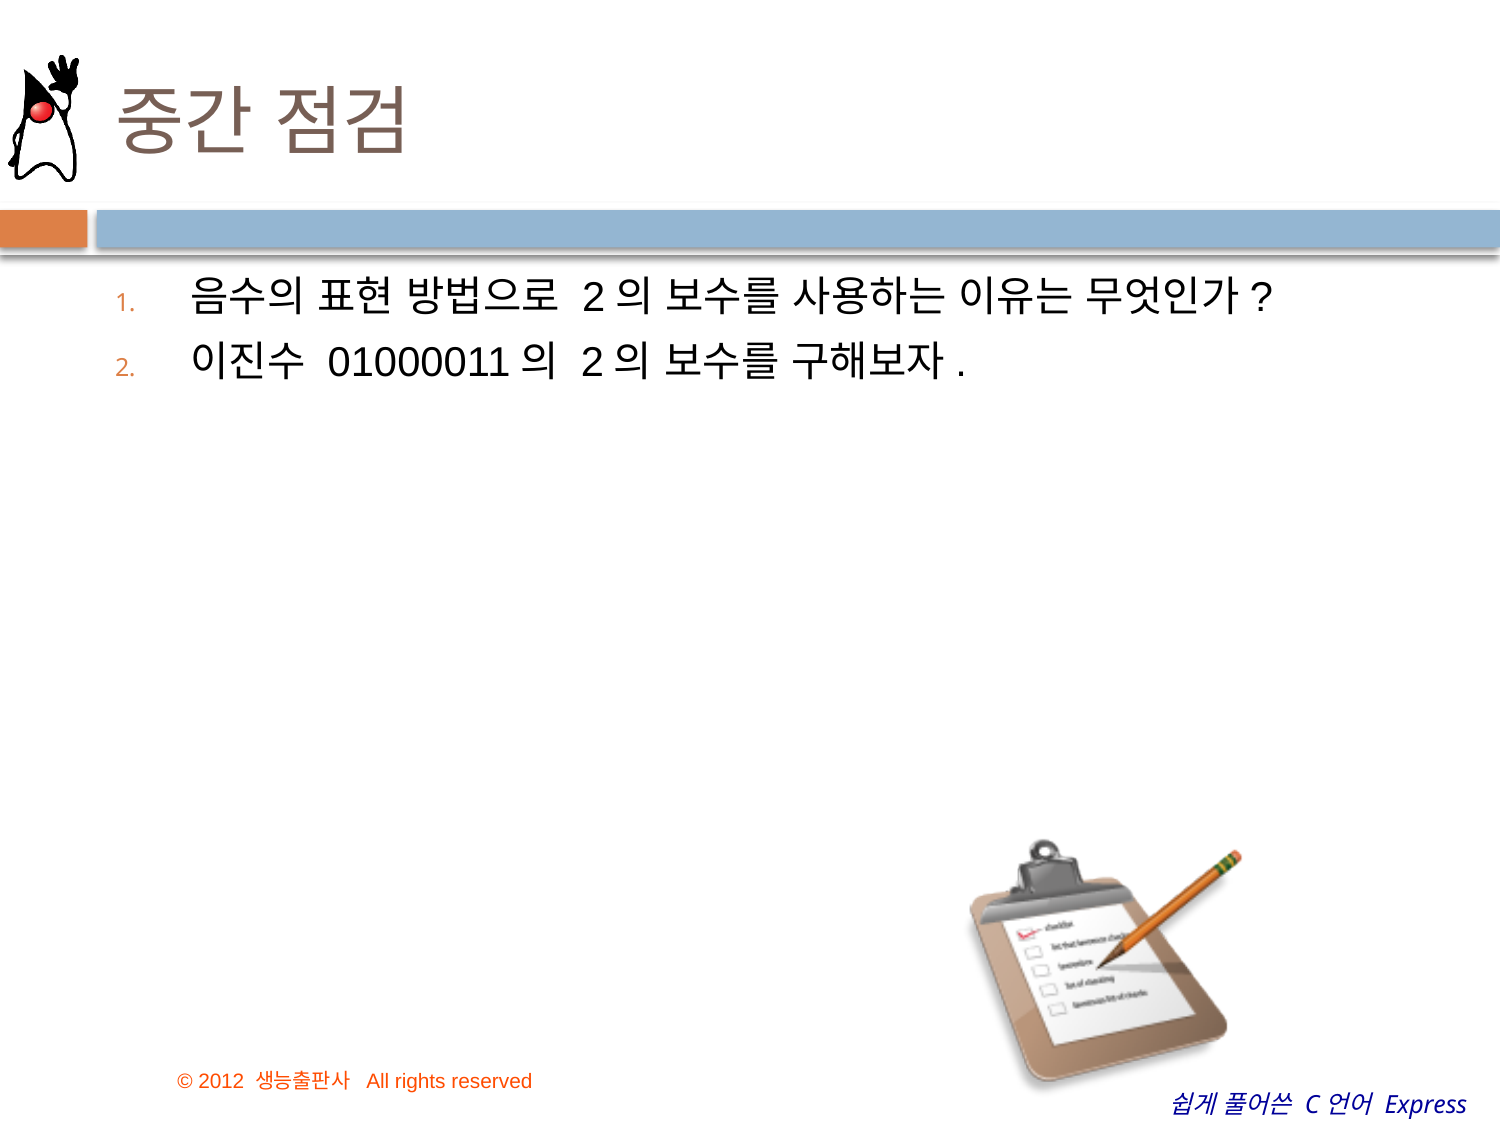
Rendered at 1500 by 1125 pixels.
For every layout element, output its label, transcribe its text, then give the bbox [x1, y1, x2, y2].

picture [8, 55, 79, 182]
picture [953, 806, 1255, 1107]
list 음수의 표현 방법으로 2의 보수를 사용하는 이유는 무엇인가? 이진수 01000011의 2의 보수를 구해보자. [100, 262, 1438, 1000]
title 중간 점검 [100, 37, 1438, 200]
